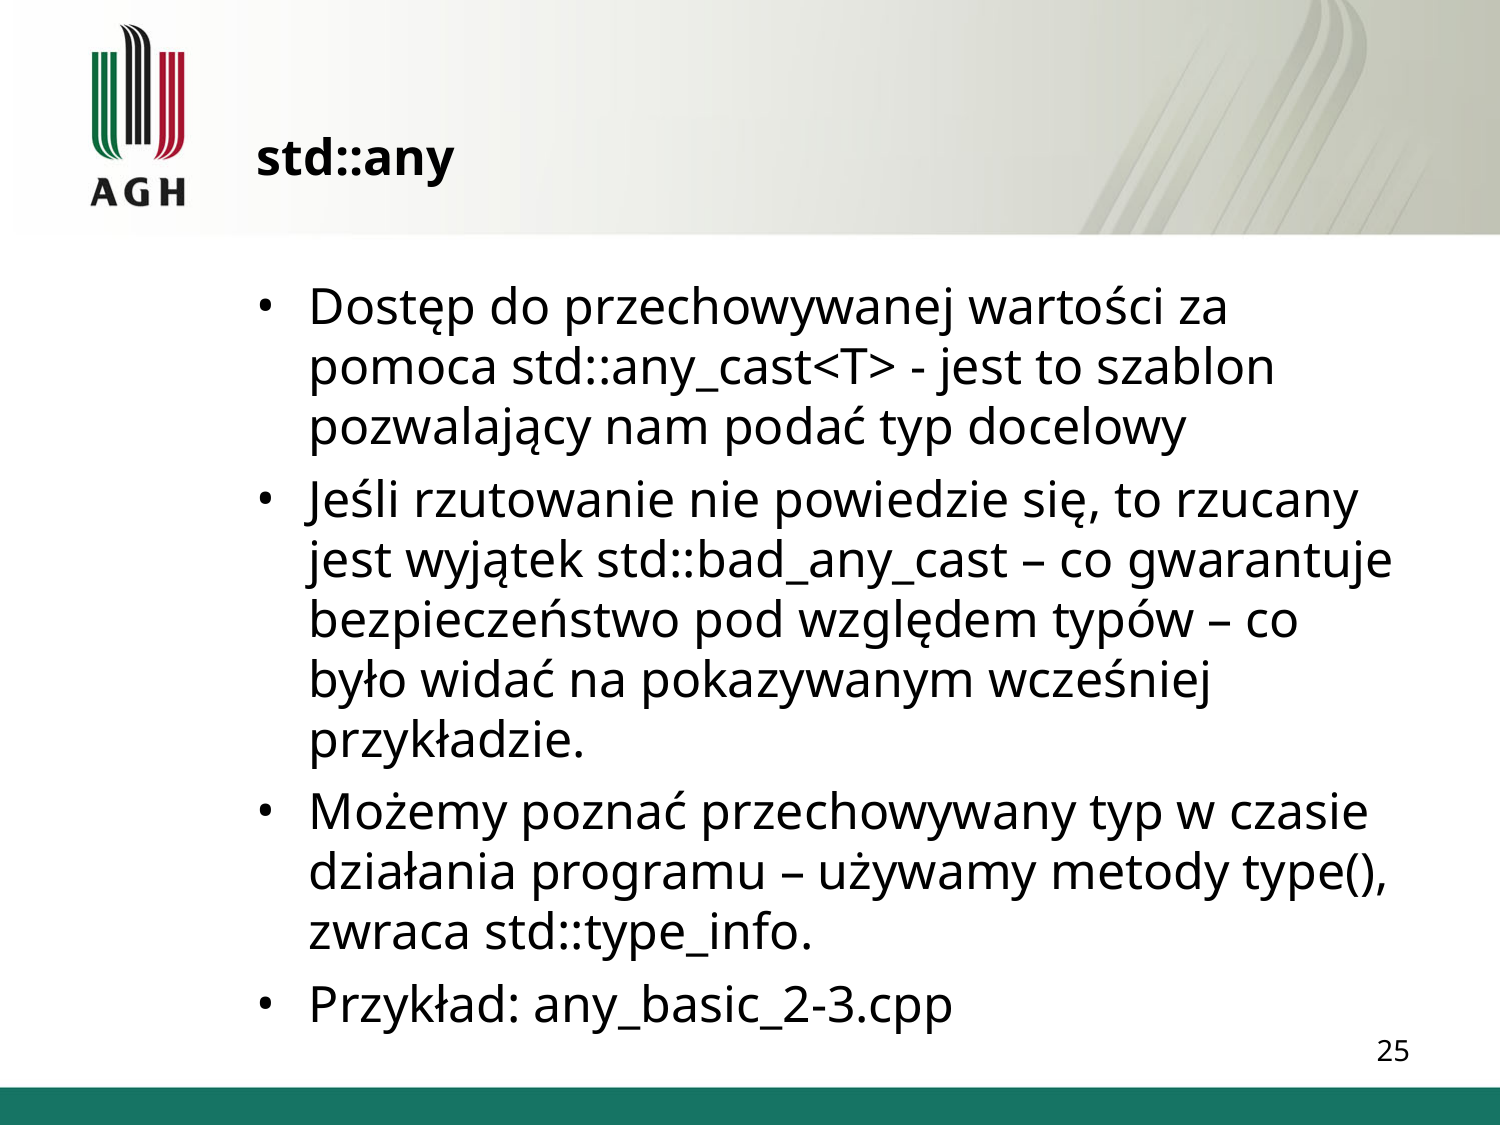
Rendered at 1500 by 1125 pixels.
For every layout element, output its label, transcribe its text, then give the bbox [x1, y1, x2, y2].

text_box std::any [242, 78, 1425, 233]
picture [0, 0, 1500, 1125]
text_box Dostęp do przechowywanej wartości za pomoca std::any_cast<T> - jest to szablon pozwalający nam podać typ docelowy Jeśli rzutowanie nie powiedzie się, to rzucany jest wyjątek std::bad_any_cast – co gwarantuje bezpieczeństwo pod względem typów – co było widać na pokazywanym wcześniej przykładzie. Możemy poznać przechowywany typ w czasie działania programu – używamy metody type(), zwraca std::type_info. Przykład: any_basic_2-3.cpp [242, 267, 1425, 1005]
text_box 1 [1074, 1024, 1425, 1103]
